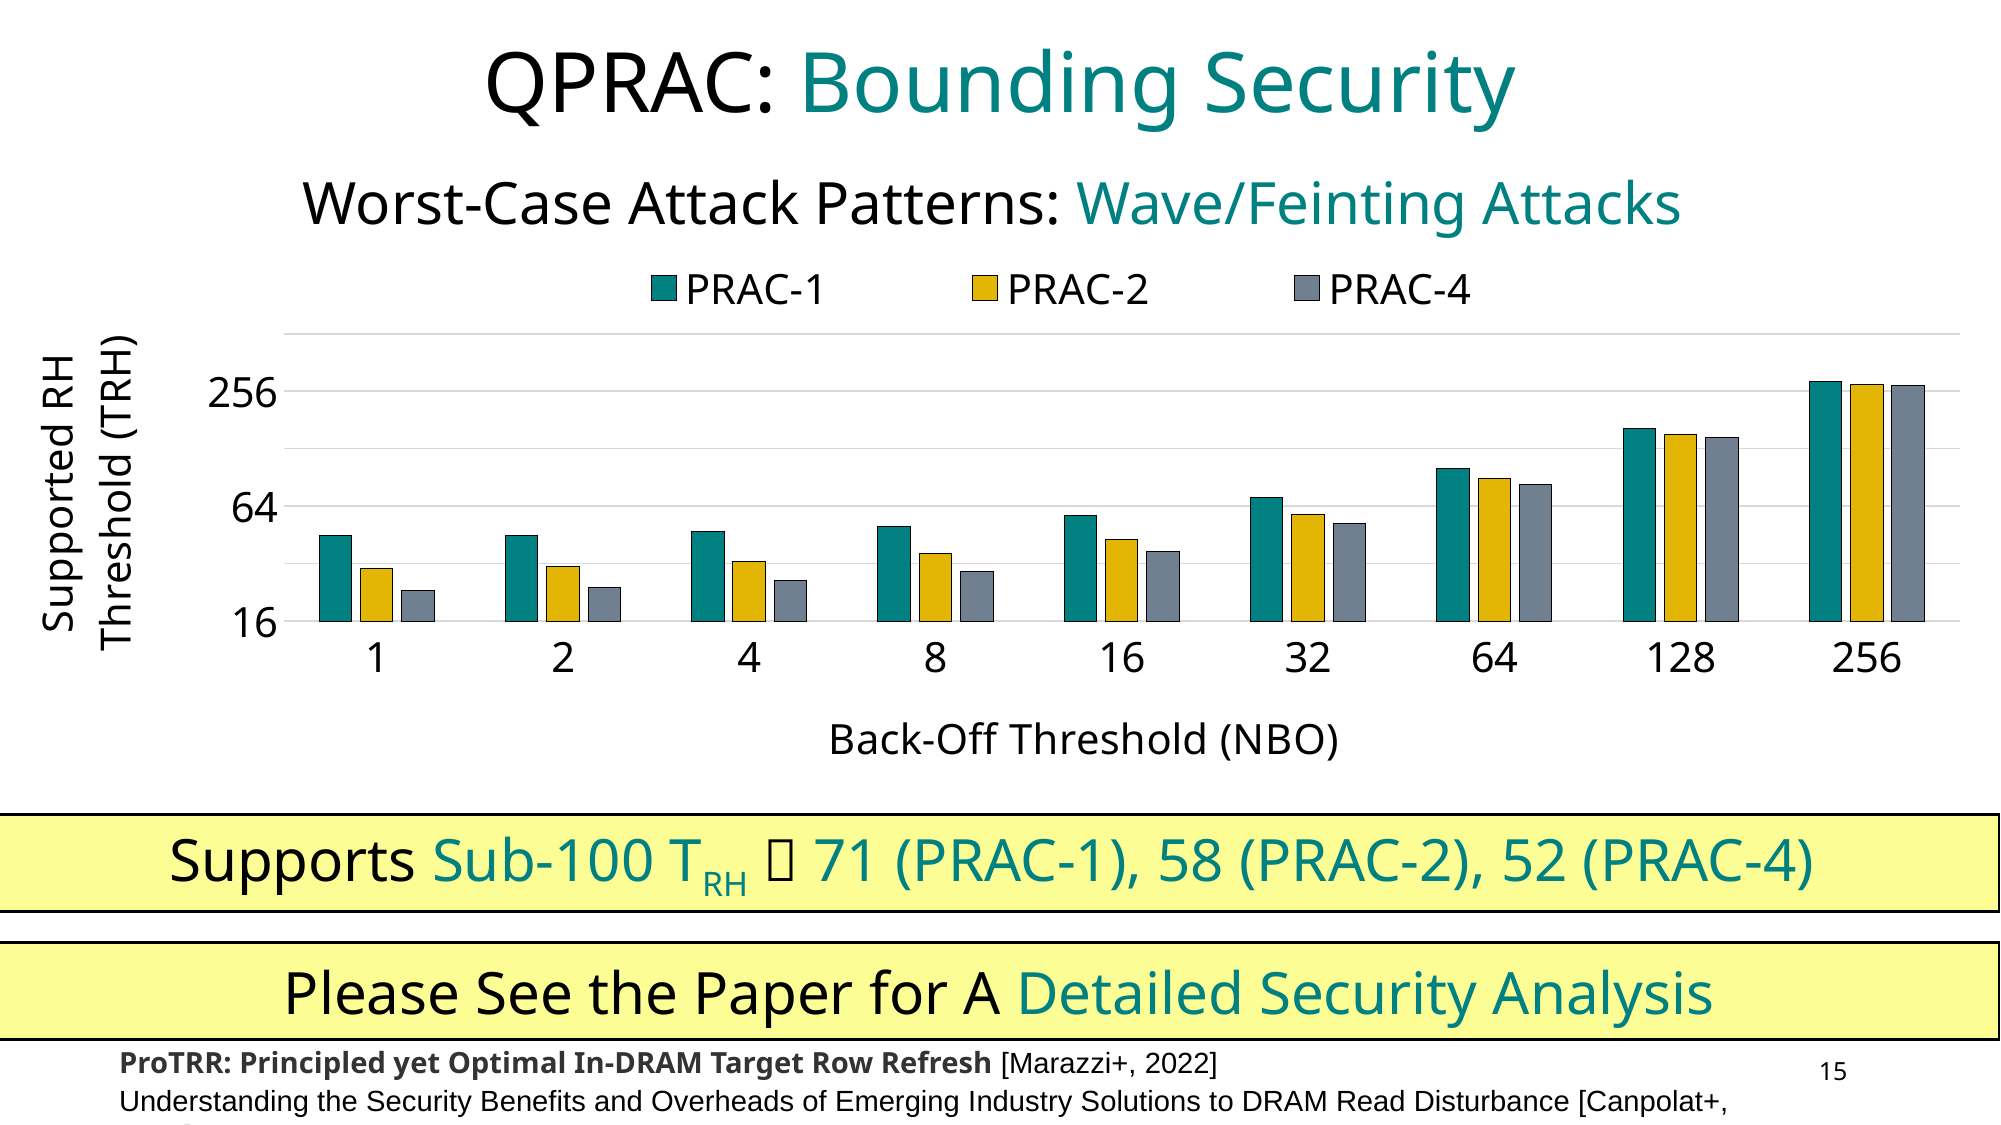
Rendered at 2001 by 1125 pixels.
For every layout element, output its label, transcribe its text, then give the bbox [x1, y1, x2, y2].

text_box Please See the Paper for A Detailed Security Analysis [0, 941, 2000, 1041]
slide_number 14 [1816, 1042, 1863, 1103]
chart [0, 236, 2000, 805]
text_box ProTRR: Principled yet Optimal In-DRAM Target Row Refresh [Marazzi+, 2022] [104, 1037, 1816, 1088]
title QPRAC: Bounding Security [0, 22, 2000, 149]
text_box Worst-Case Attack Patterns: Wave/Feinting Attacks [0, 159, 2000, 236]
text_box Supports Sub-100 TRH  71 (PRAC-1), 58 (PRAC-2), 52 (PRAC-4) [0, 813, 2000, 913]
text_box Understanding the Security Benefits and Overheads of Emerging Industry Solutions to DRAM Read Disturbance [Canpolat+, 2024] [104, 1088, 1816, 1125]
